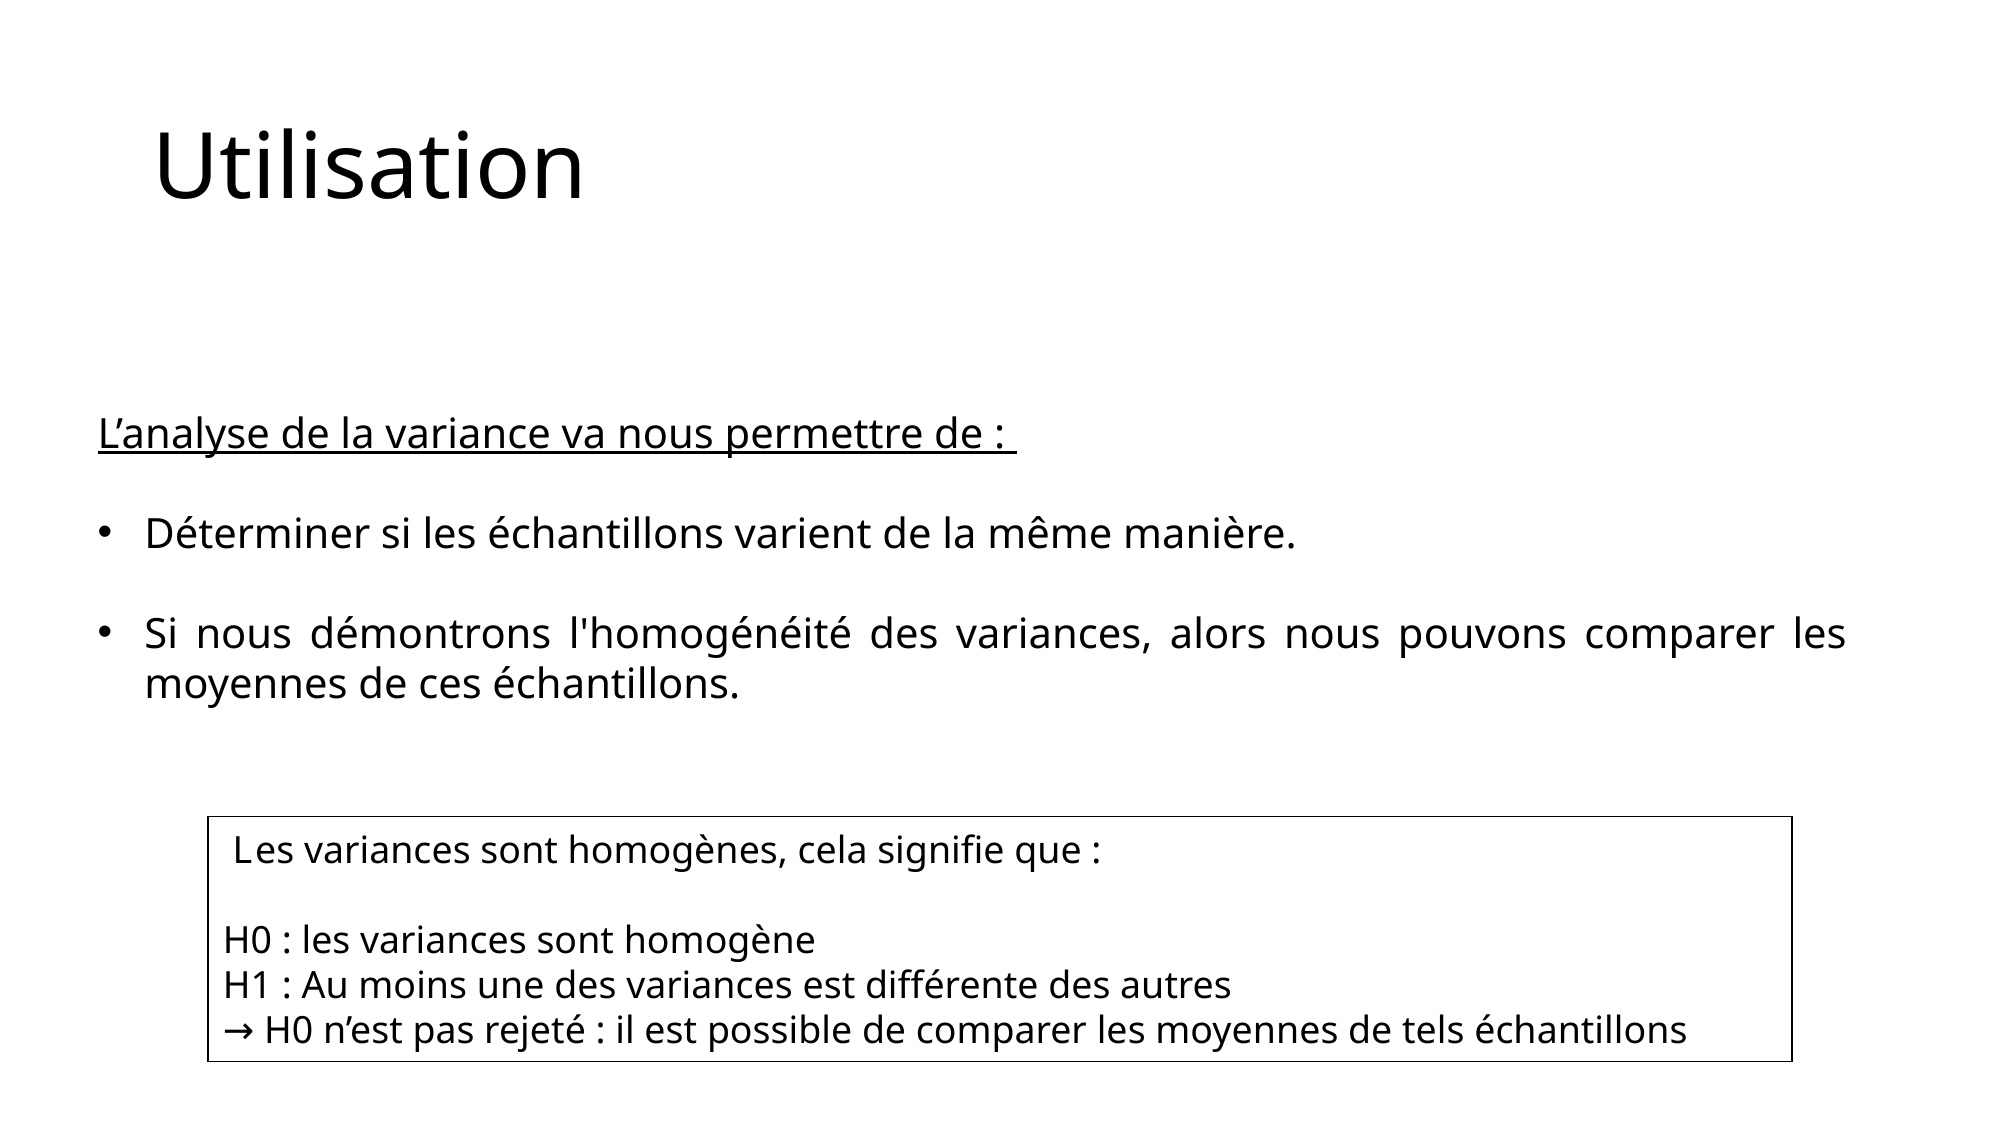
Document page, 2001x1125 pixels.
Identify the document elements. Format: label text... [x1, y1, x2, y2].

title Utilisation [137, 59, 1863, 278]
text_box L’analyse de la variance va nous permettre de : Déterminer si les échantillons varient de la même manière. Si nous démontrons l'homogénéité des variances, alors nous pouvons comparer les moyennes de ces échantillons. [82, 399, 1863, 714]
text_box L es variances sont homogènes, cela signifie que : H0 : les variances sont homogène H1 : Au moins une des variances est différente des autres → H0 n’est pas rejeté : il est possible de comparer les moyennes de tels échantillons [207, 816, 1793, 1062]
